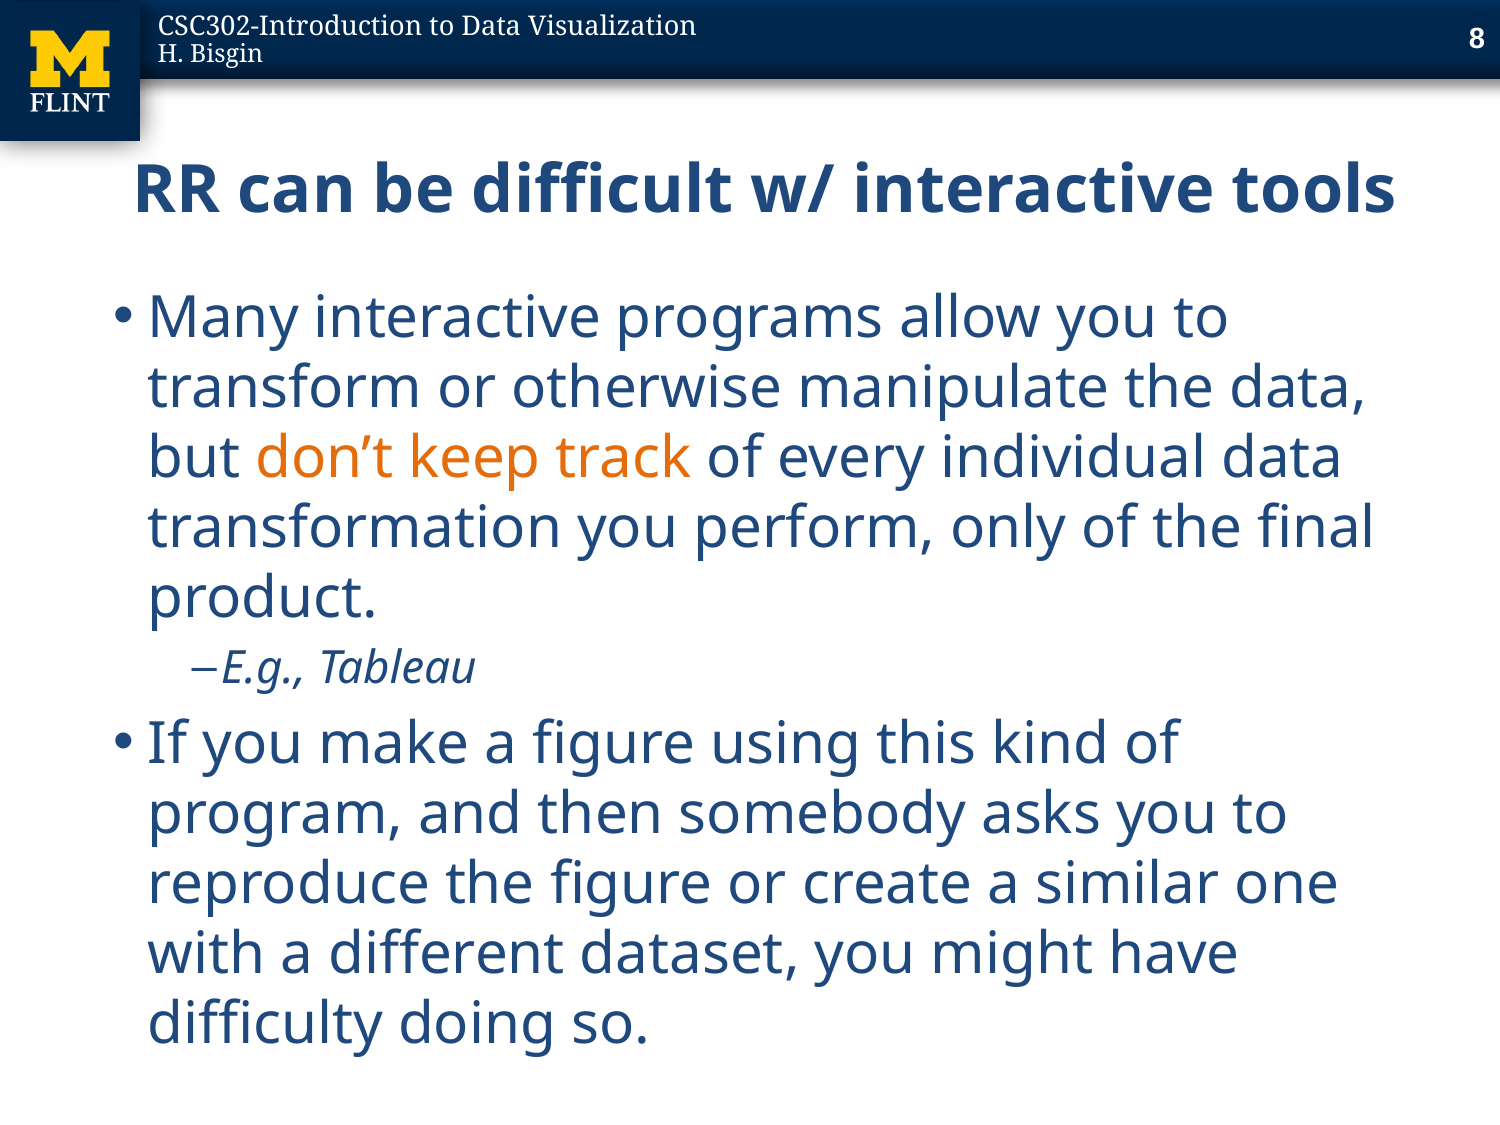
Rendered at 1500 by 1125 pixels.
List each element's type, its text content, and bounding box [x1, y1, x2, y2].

list Many interactive programs allow you to transform or otherwise manipulate the data, but don’t keep track of every individual data transformation you perform, only of the final product. E.g., Tableau If you make a figure using this kind of program, and then somebody asks you to reproduce the figure or create a similar one with a different dataset, you might have difficulty doing so. [75, 269, 1425, 990]
slide_number 8 [1149, 6, 1500, 67]
picture [0, 0, 1500, 1122]
title RR can be difficult w/ interactive tools [73, 109, 1457, 263]
